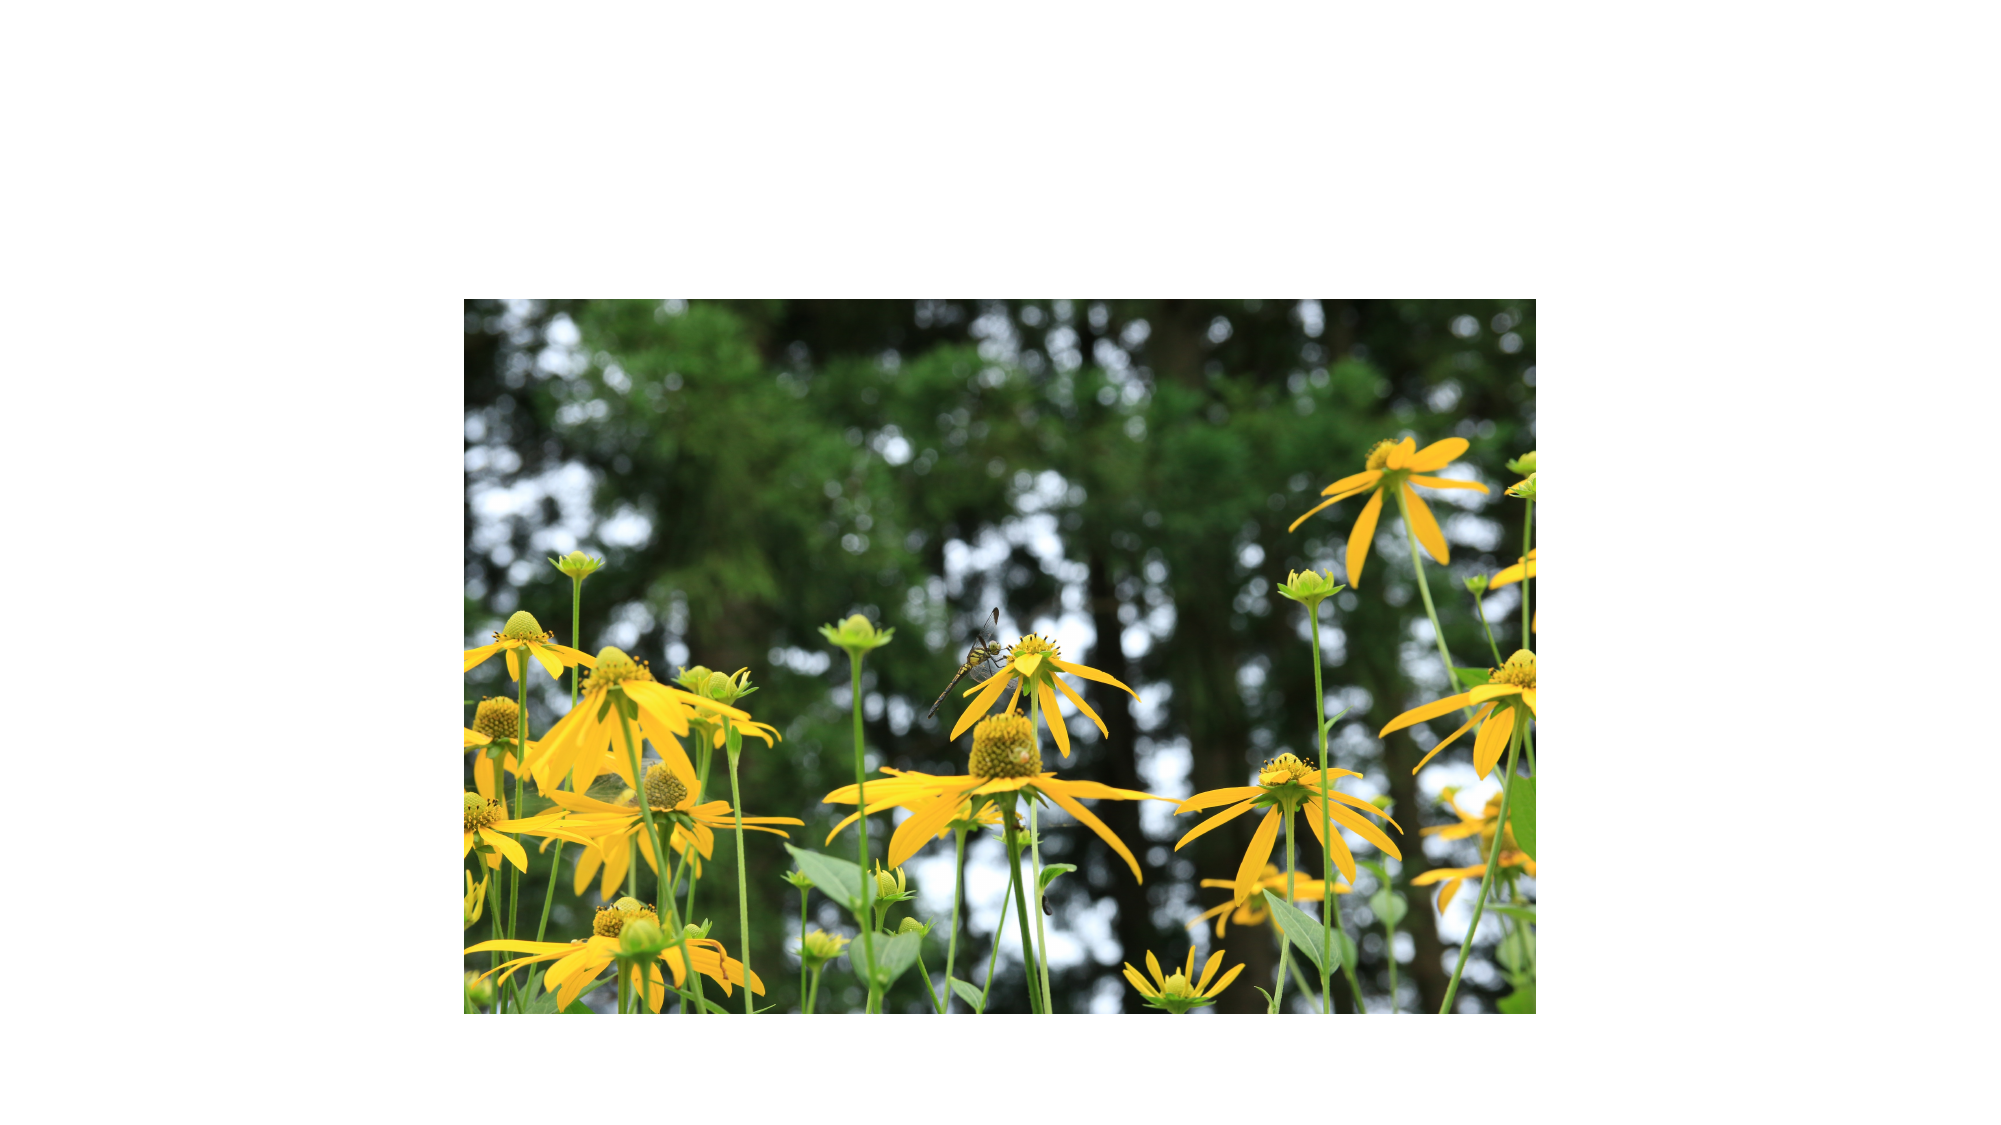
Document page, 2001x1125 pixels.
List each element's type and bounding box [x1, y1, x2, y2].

list [464, 298, 1536, 1014]
